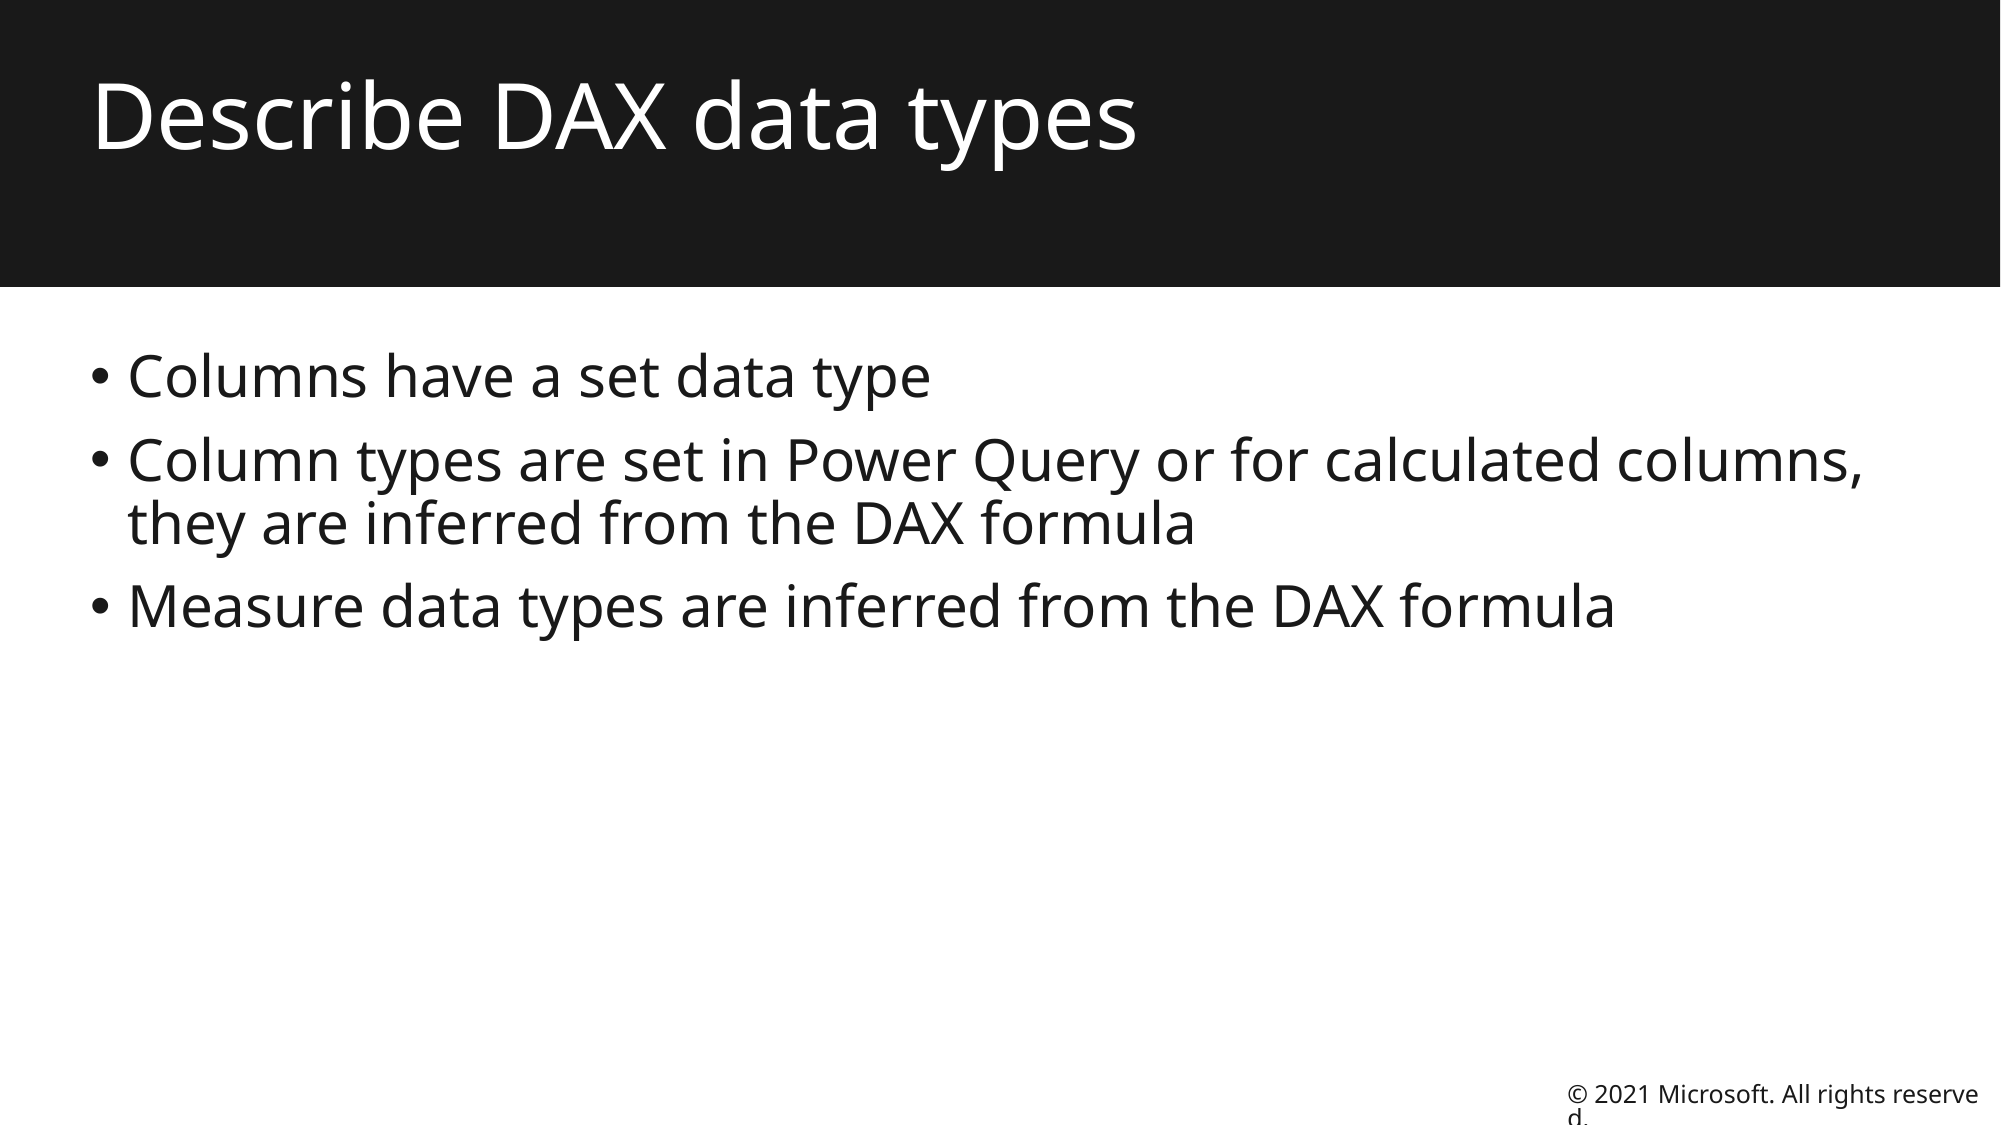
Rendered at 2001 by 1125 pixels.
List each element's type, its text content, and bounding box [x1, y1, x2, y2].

title Describe DAX data types [75, 63, 1919, 178]
footer © 2021 Microsoft. All rights reserved. [1552, 1065, 2000, 1125]
list Columns have a set data type Column types are set in Power Query or for calculated columns, they are inferred from the DAX formula Measure data types are inferred from the DAX formula [75, 339, 1919, 1125]
